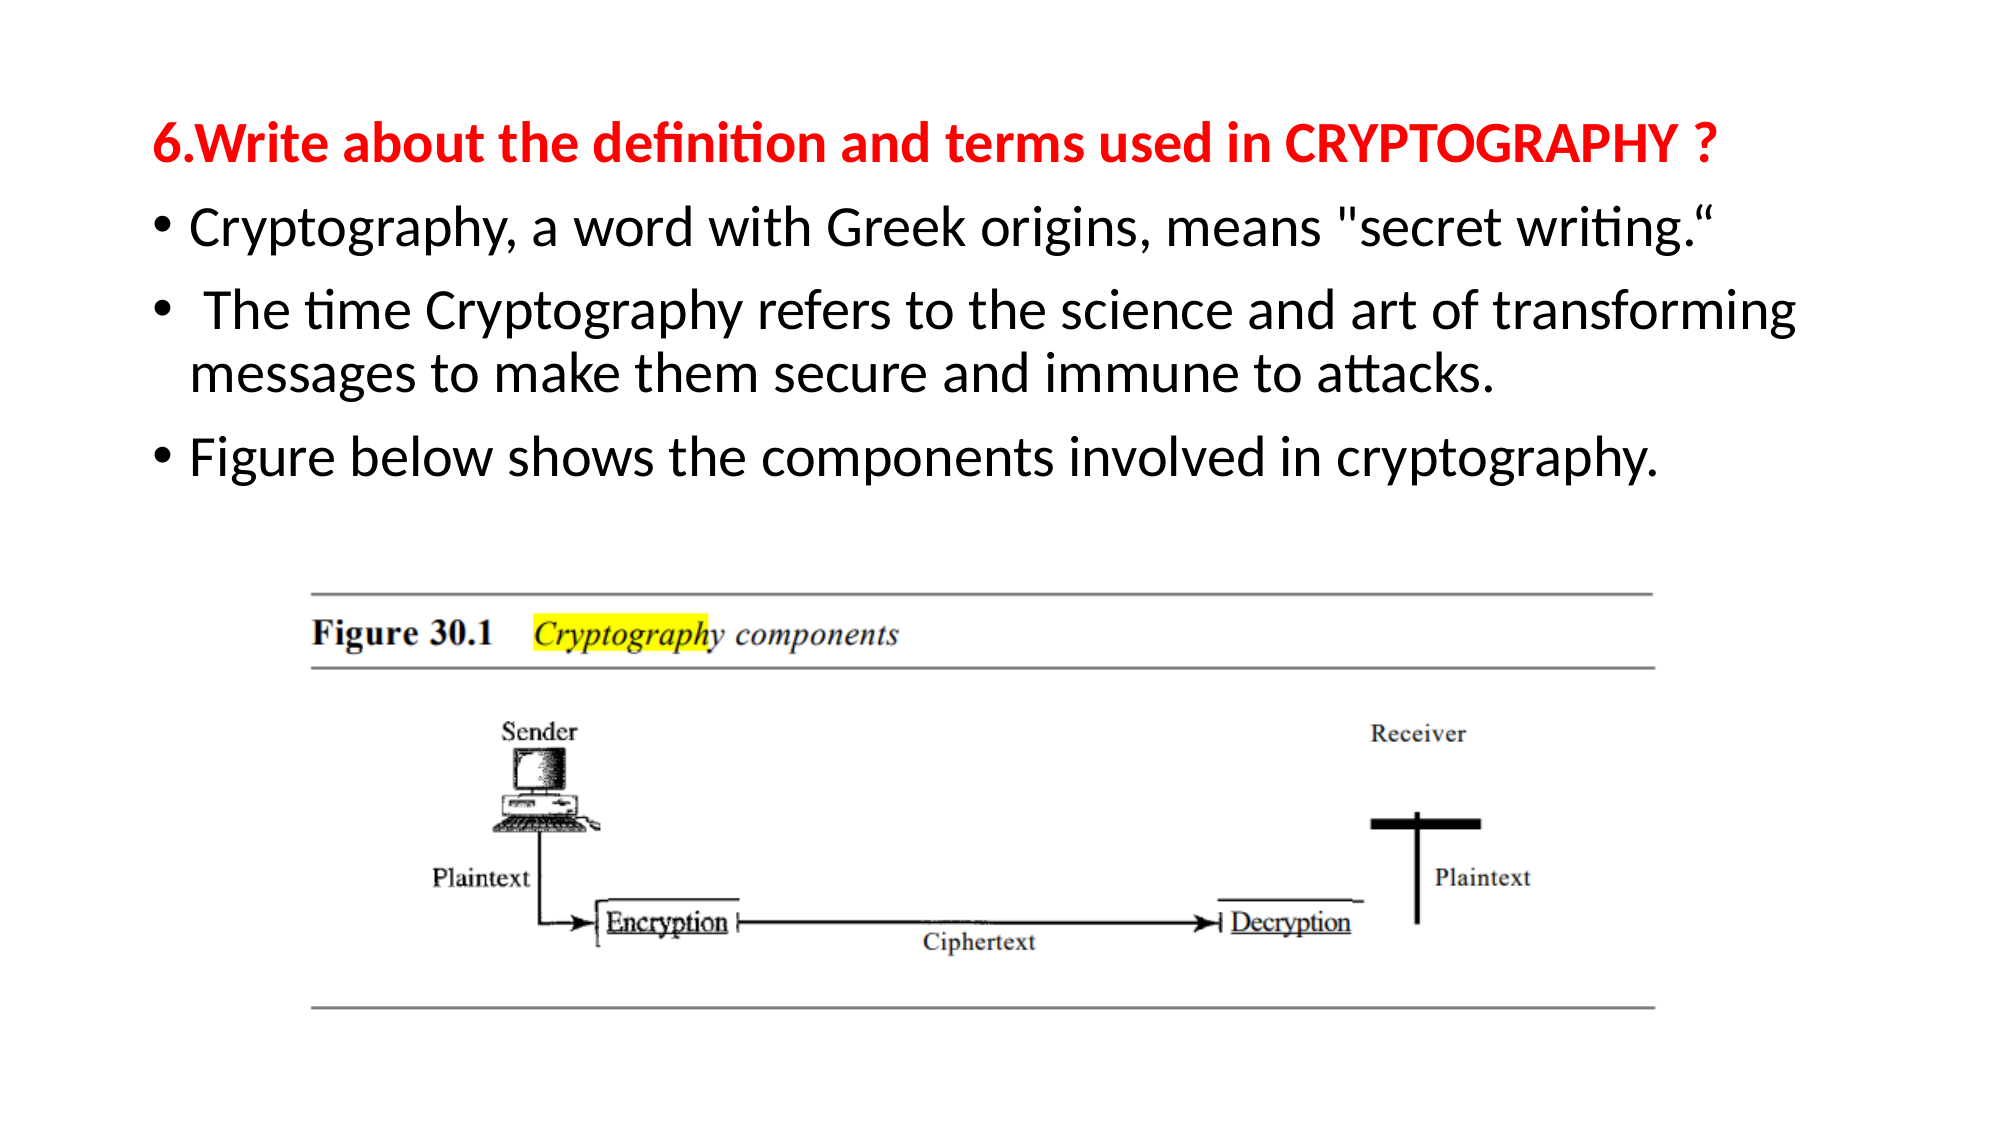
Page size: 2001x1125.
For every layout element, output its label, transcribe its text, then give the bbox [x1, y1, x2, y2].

picture [252, 565, 1703, 1030]
list 6.Write about the definition and terms used in CRYPTOGRAPHY ? Cryptography, a word with Greek origins, means "secret writing.“ The time Cryptography refers to the science and art of transforming messages to make them secure and immune to attacks. Figure below shows the components involved in cryptography. [137, 104, 1863, 1014]
